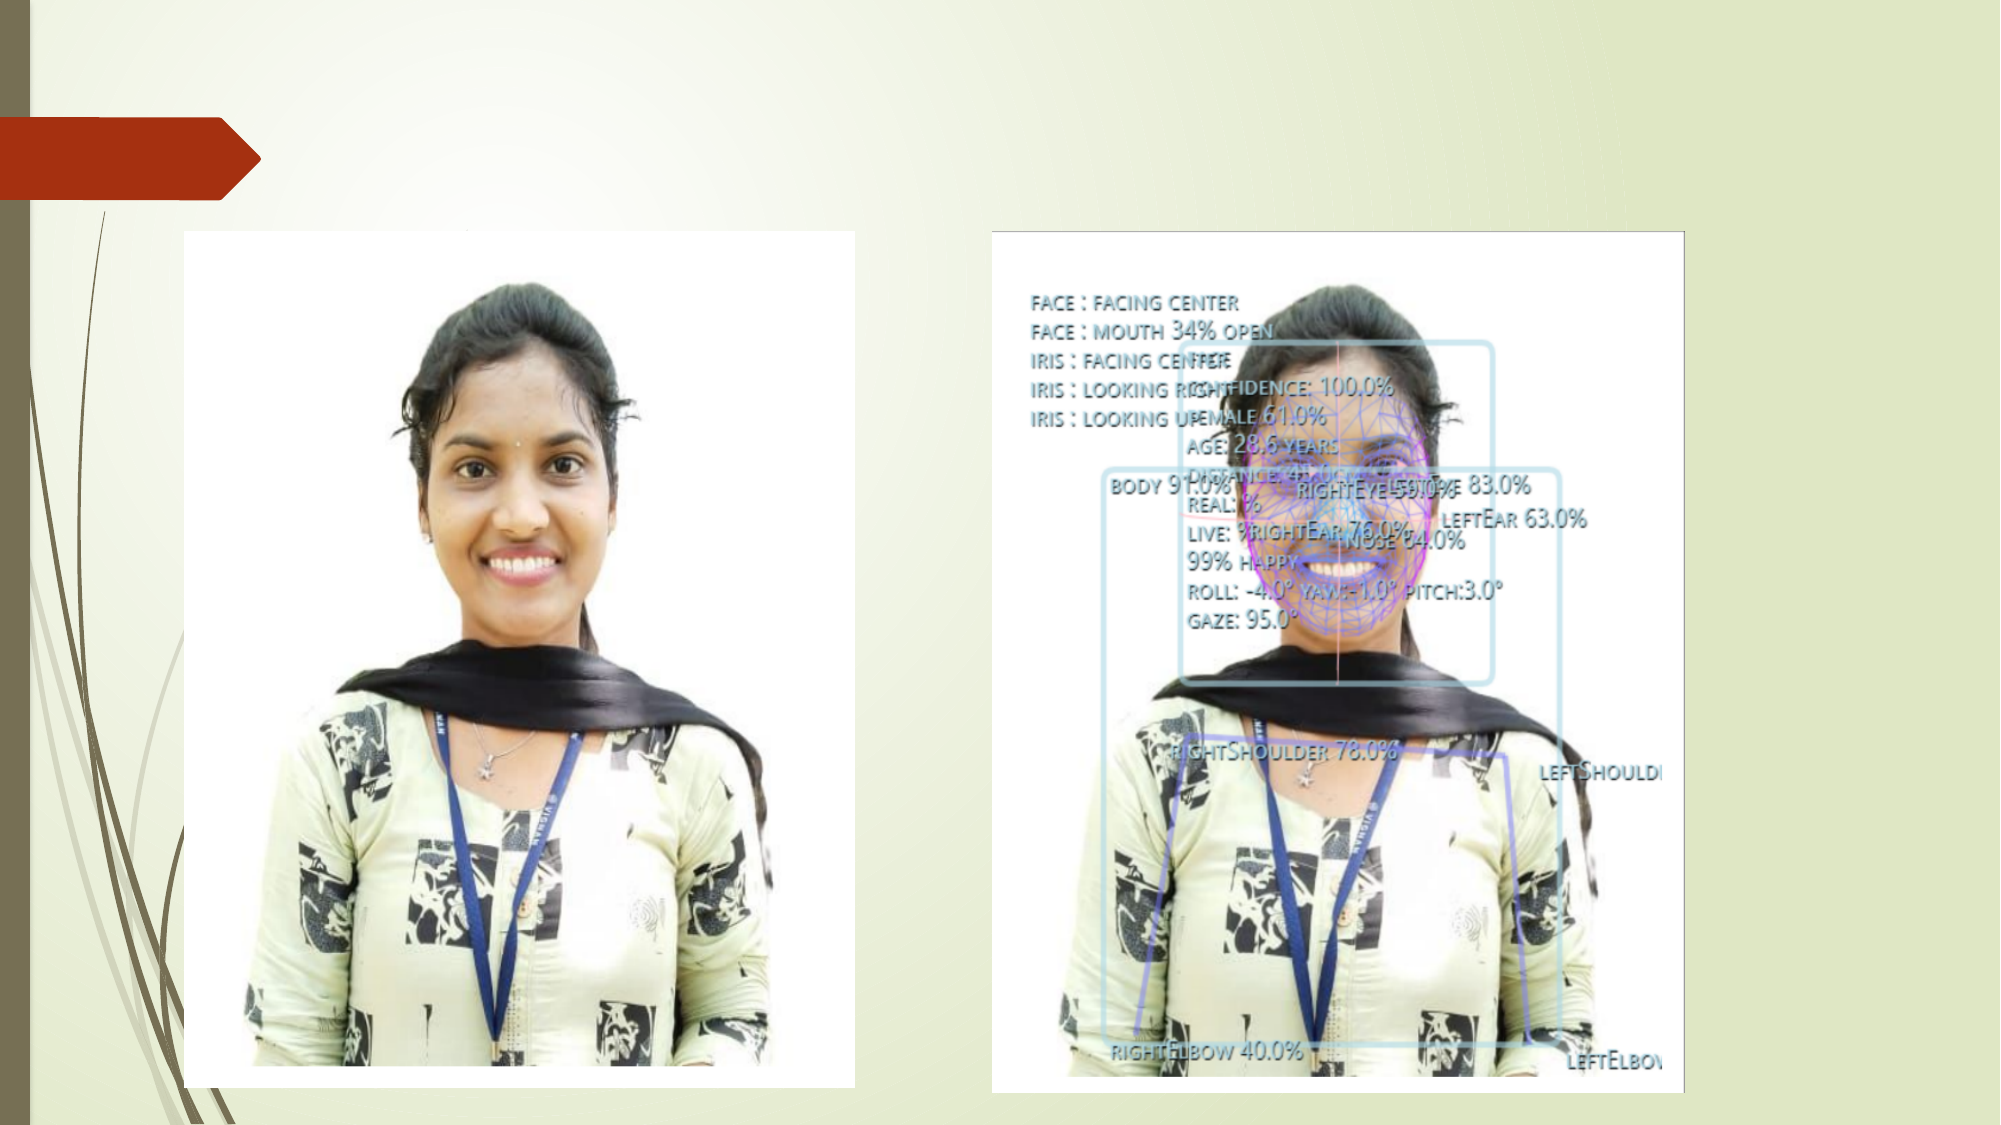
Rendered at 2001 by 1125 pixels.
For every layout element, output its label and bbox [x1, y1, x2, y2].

picture [991, 231, 1686, 1094]
picture [183, 231, 855, 1089]
